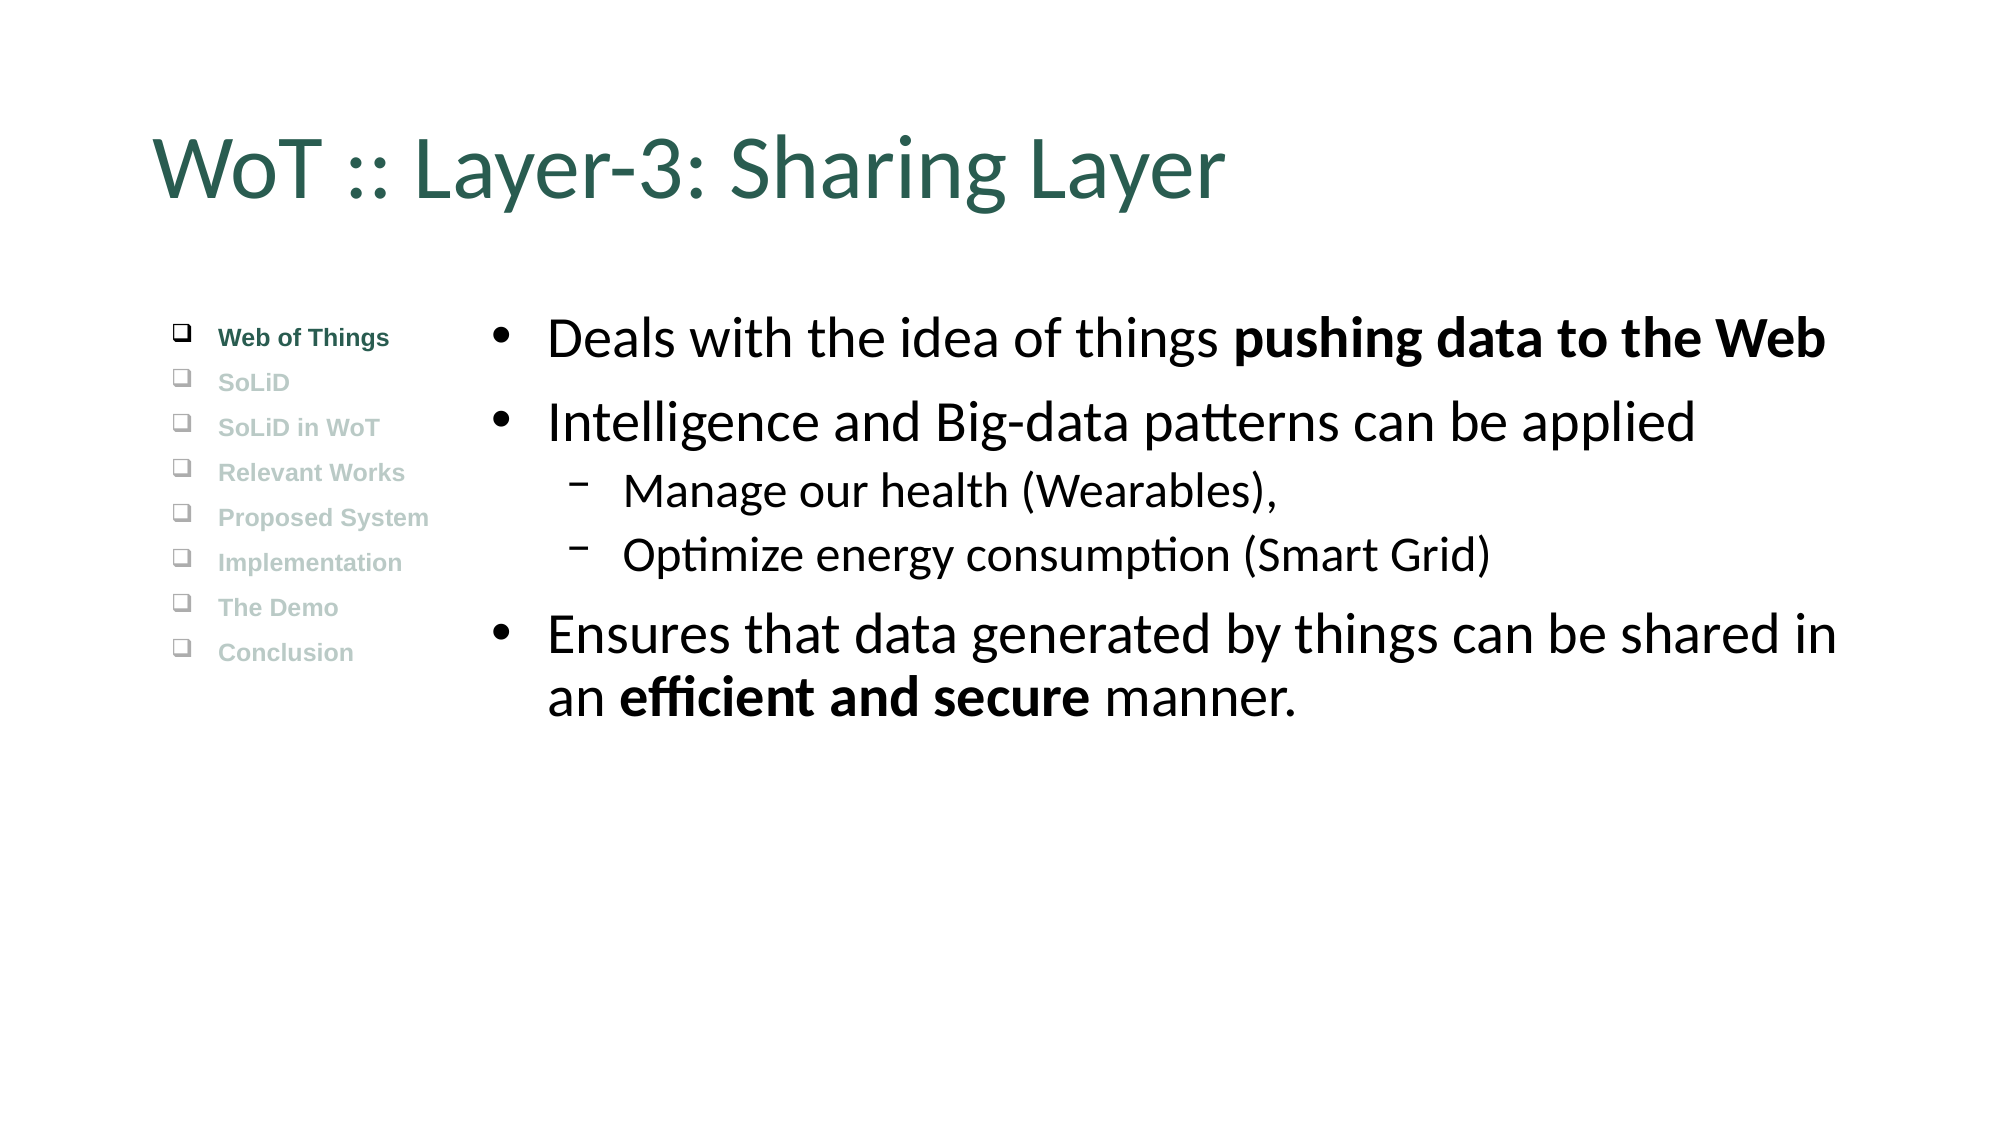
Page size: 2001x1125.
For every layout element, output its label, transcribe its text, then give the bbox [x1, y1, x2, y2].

text_box [146, 362, 460, 766]
title WoT :: Layer-3: Sharing Layer [137, 59, 1863, 278]
list Deals with the idea of things pushing data to the Web Intelligence and Big-data patterns can be applied Manage our health (Wearables), Optimize energy consumption (Smart Grid) Ensures that data generated by things can be shared in an efficient and secure manner. [457, 299, 1863, 1014]
